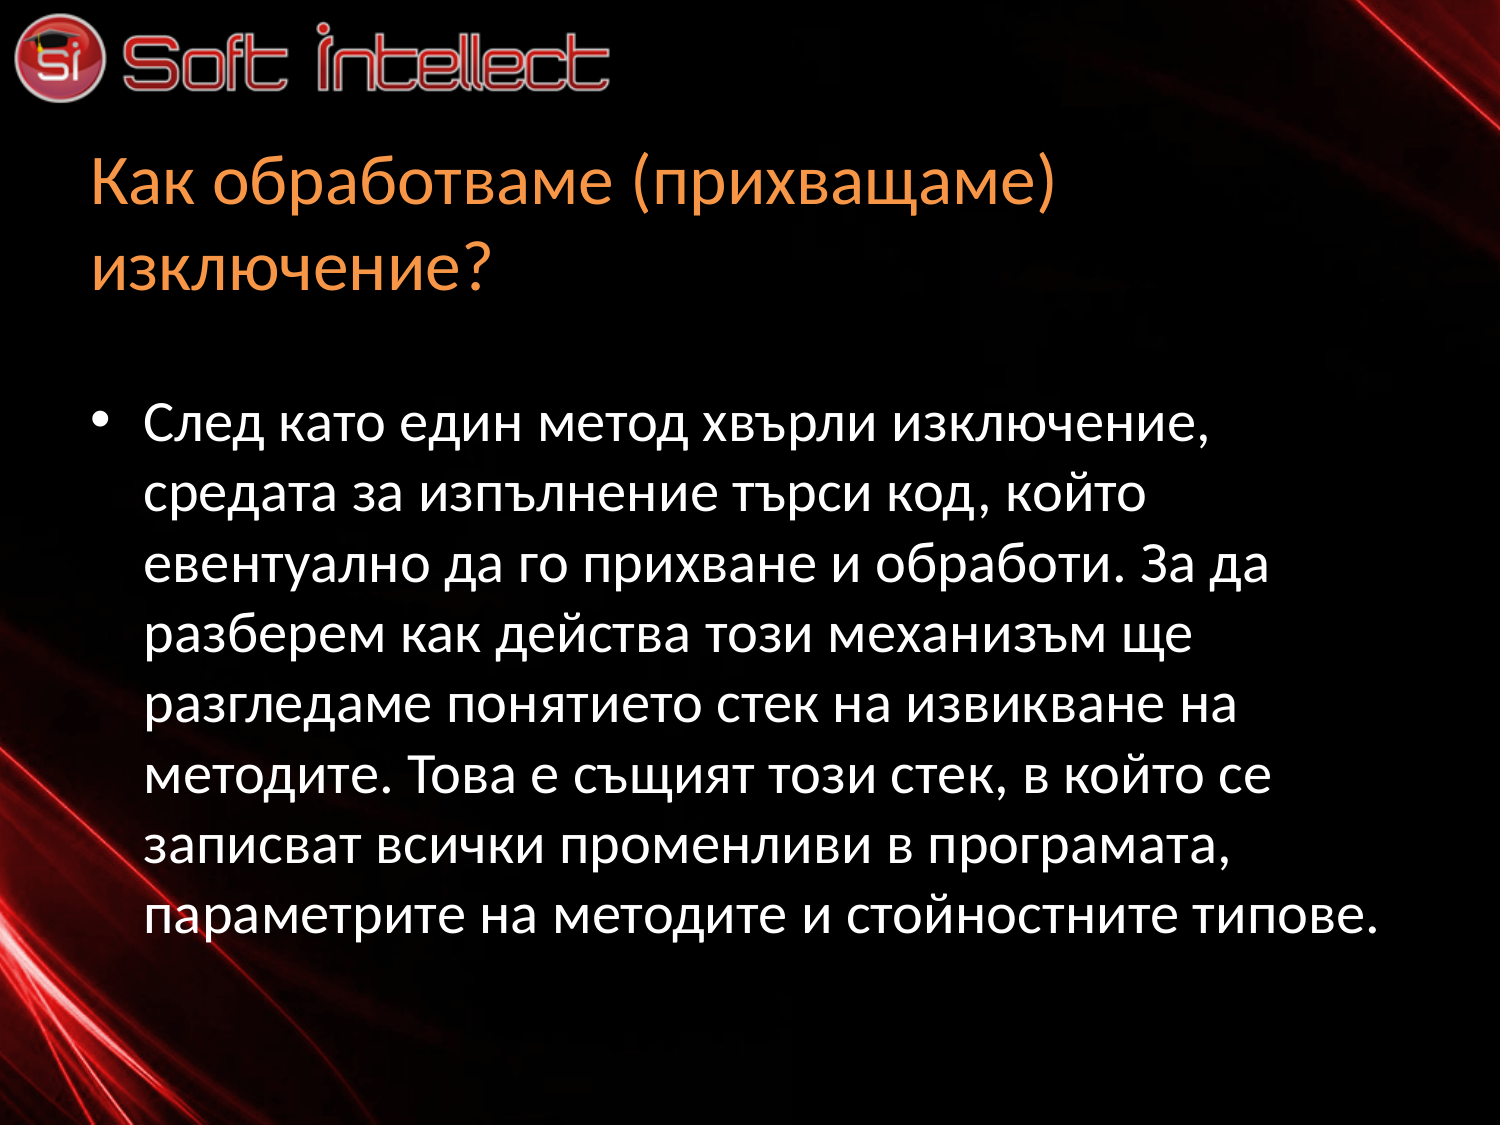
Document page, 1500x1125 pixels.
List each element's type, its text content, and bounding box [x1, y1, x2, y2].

list След като един метод хвърли изключение, средата за изпълнение търси код, който евентуално да го прихване и обработи. За да разберем как действа този механизъм ще разгледаме понятието стек на извикване на методите. Това е същият този стек, в който се записват всички променливи в програмата, параметрите на методите и стойностните типове. [75, 375, 1425, 1005]
title Как обработваме (прихващаме) изключение? [75, 125, 1425, 313]
picture [0, 0, 1500, 1125]
